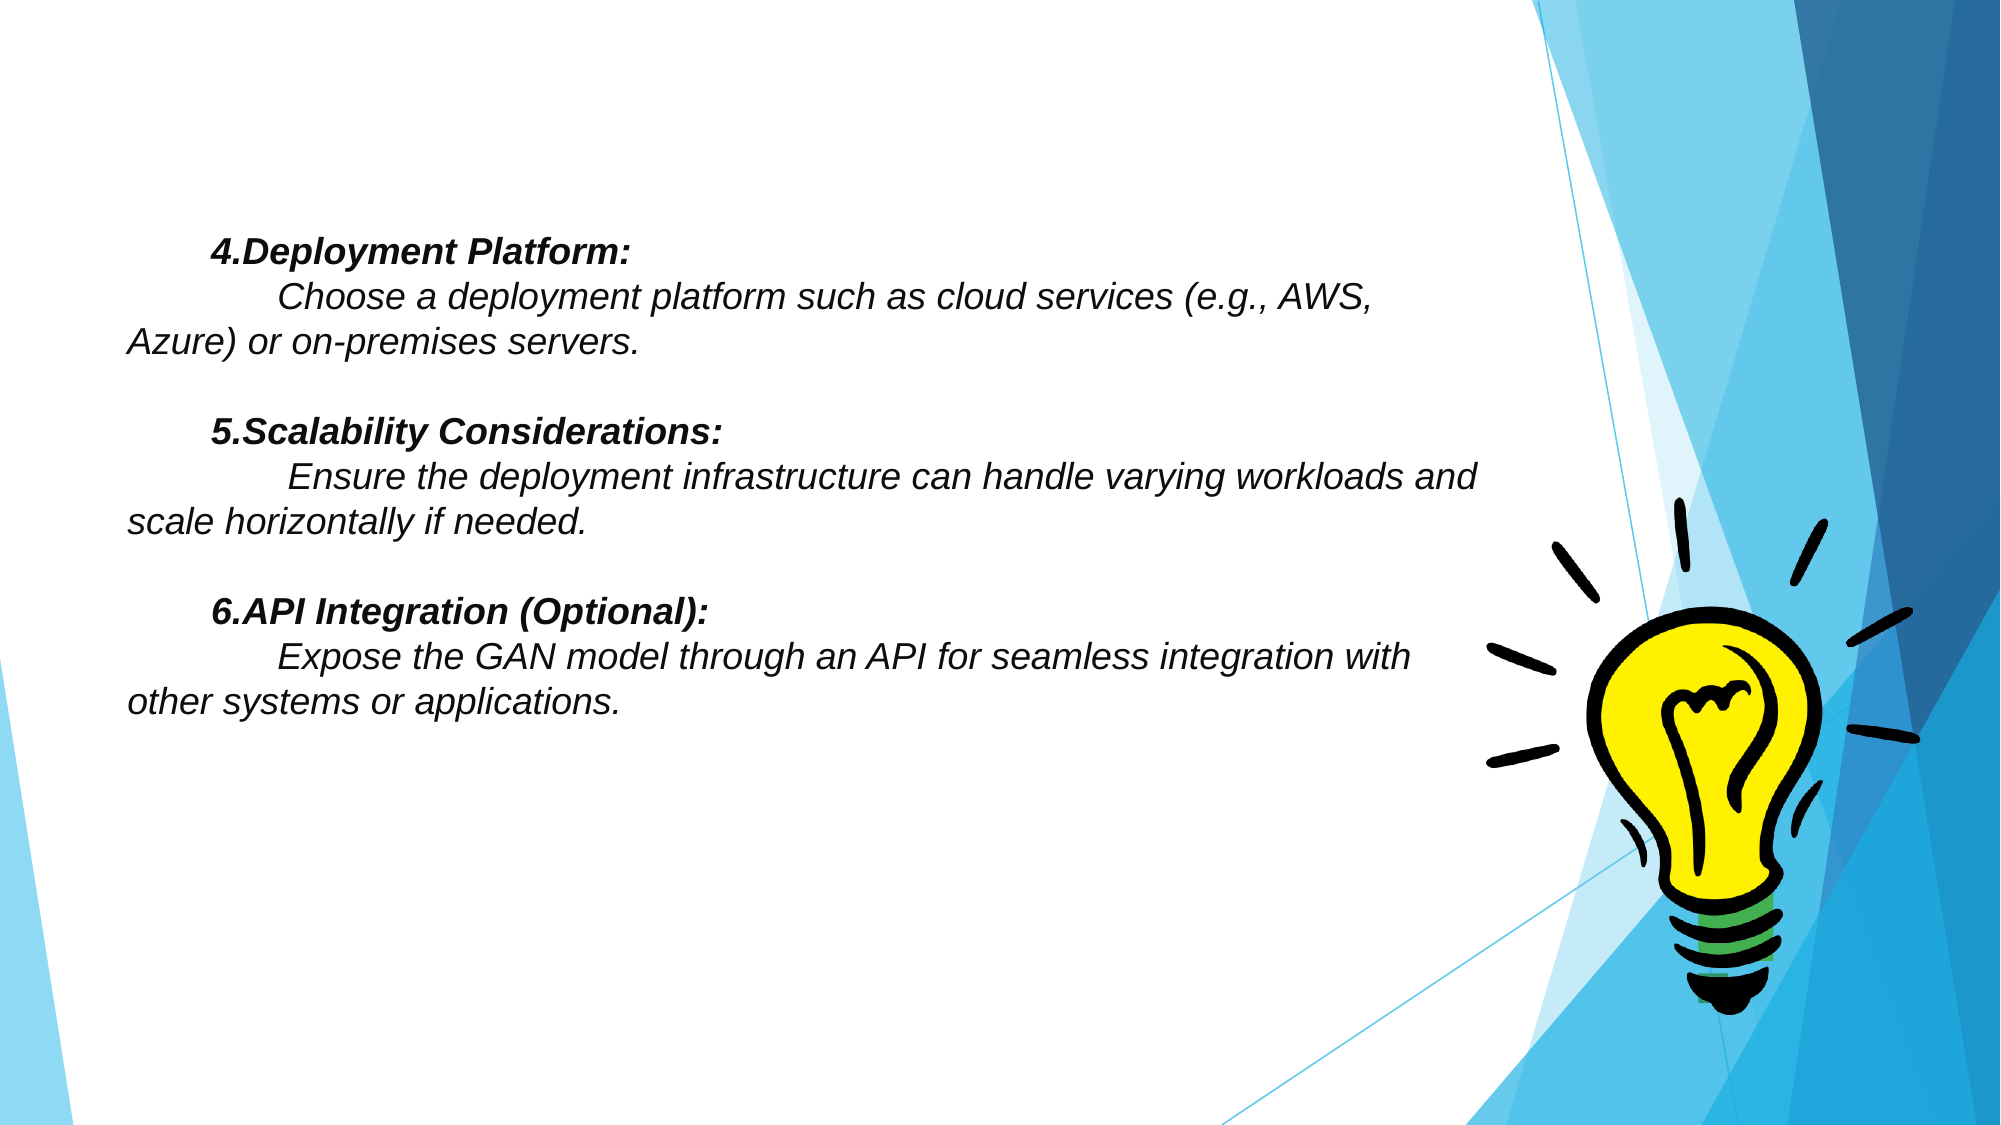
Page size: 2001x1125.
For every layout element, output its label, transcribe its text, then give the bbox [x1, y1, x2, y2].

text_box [1474, 487, 1929, 1023]
text_box 4.Deployment Platform: Choose a deployment platform such as cloud services (e.g., AWS, Azure) or on-premises servers. 5.Scalability Considerations: Ensure the deployment infrastructure can handle varying workloads and scale horizontally if needed. 6.API Integration (Optional): Expose the GAN model through an API for seamless integration with other systems or applications. [112, 174, 1500, 775]
title [123, 63, 1877, 188]
